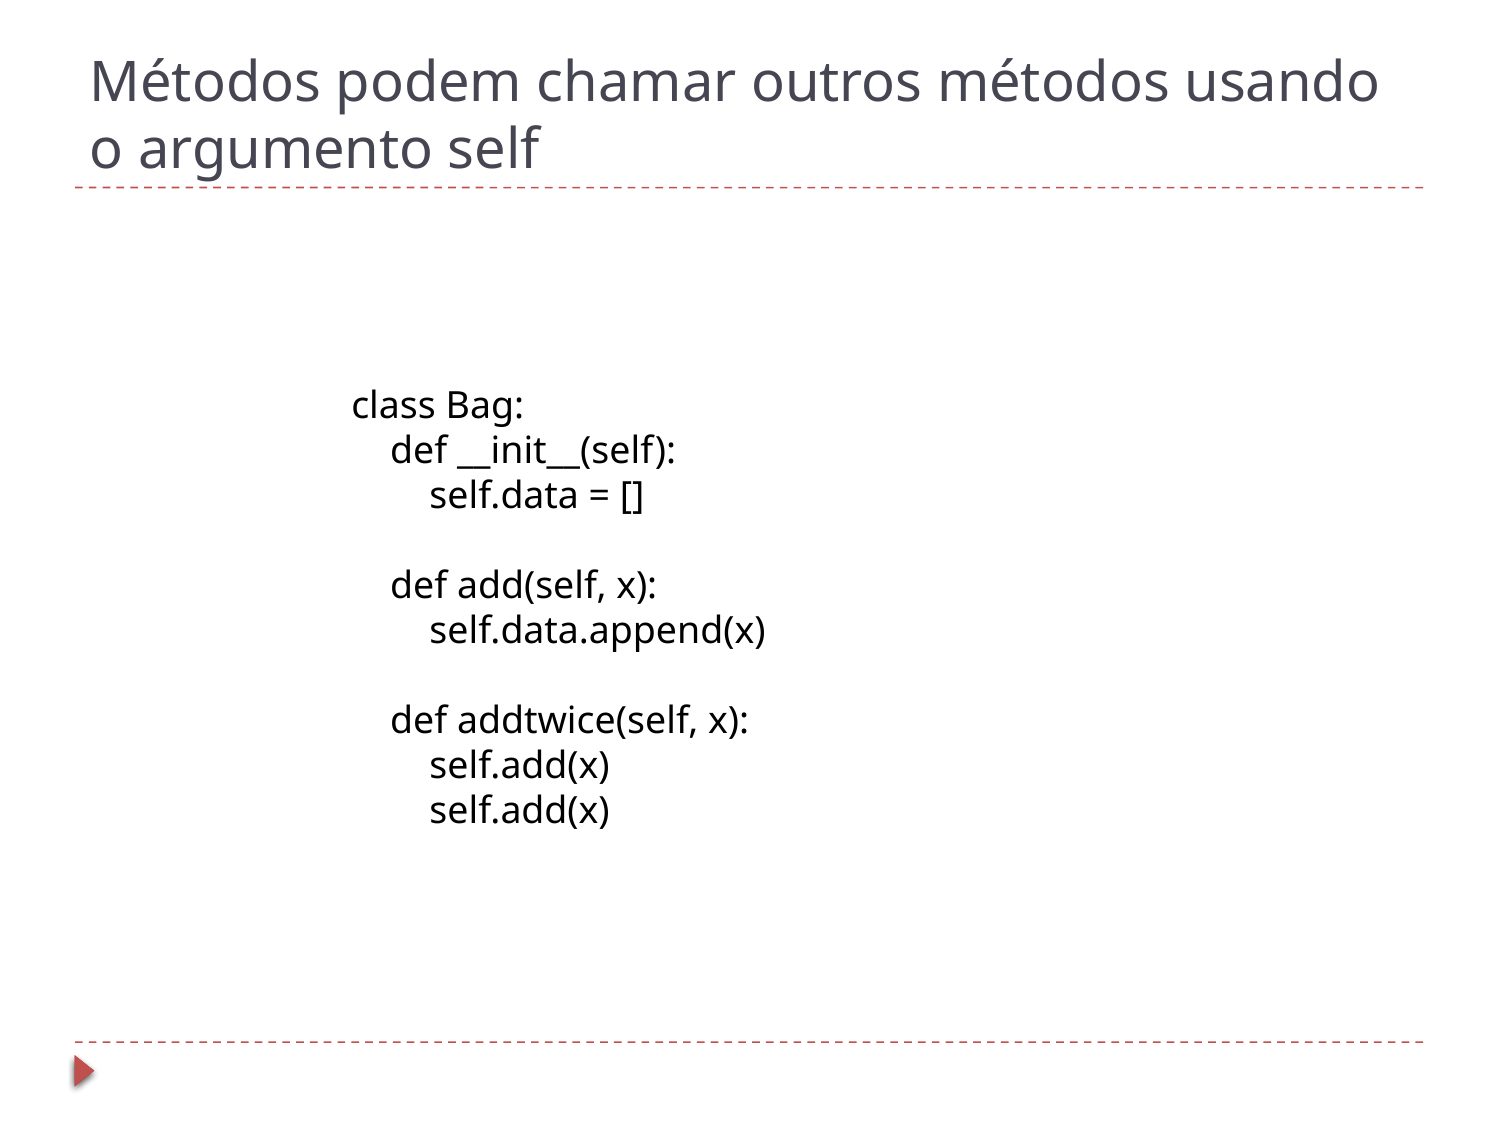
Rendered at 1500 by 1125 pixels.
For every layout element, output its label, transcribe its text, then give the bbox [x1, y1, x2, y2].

text_box class Bag: def __init__(self): self.data = [] def add(self, x): self.data.append(x) def addtwice(self, x): self.add(x) self.add(x) [336, 373, 1087, 839]
text_box Métodos podem chamar outros métodos usando o argumento self [75, 37, 1425, 188]
